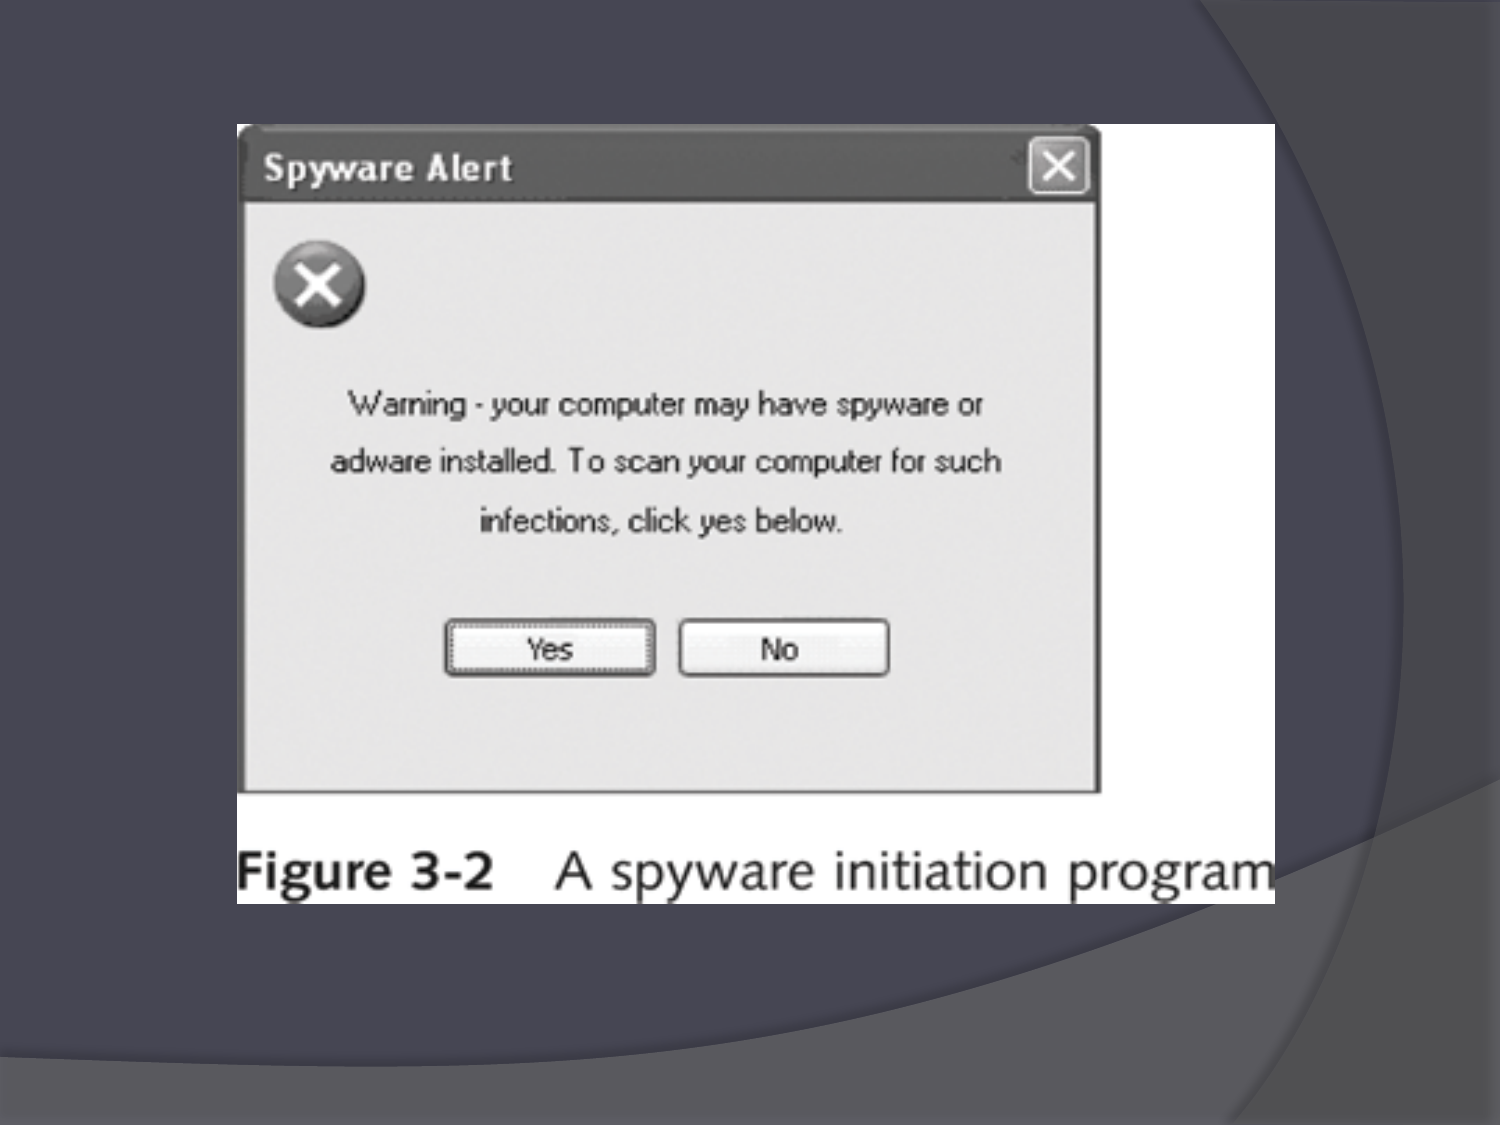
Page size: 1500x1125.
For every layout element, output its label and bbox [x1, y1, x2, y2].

picture [237, 124, 1276, 904]
